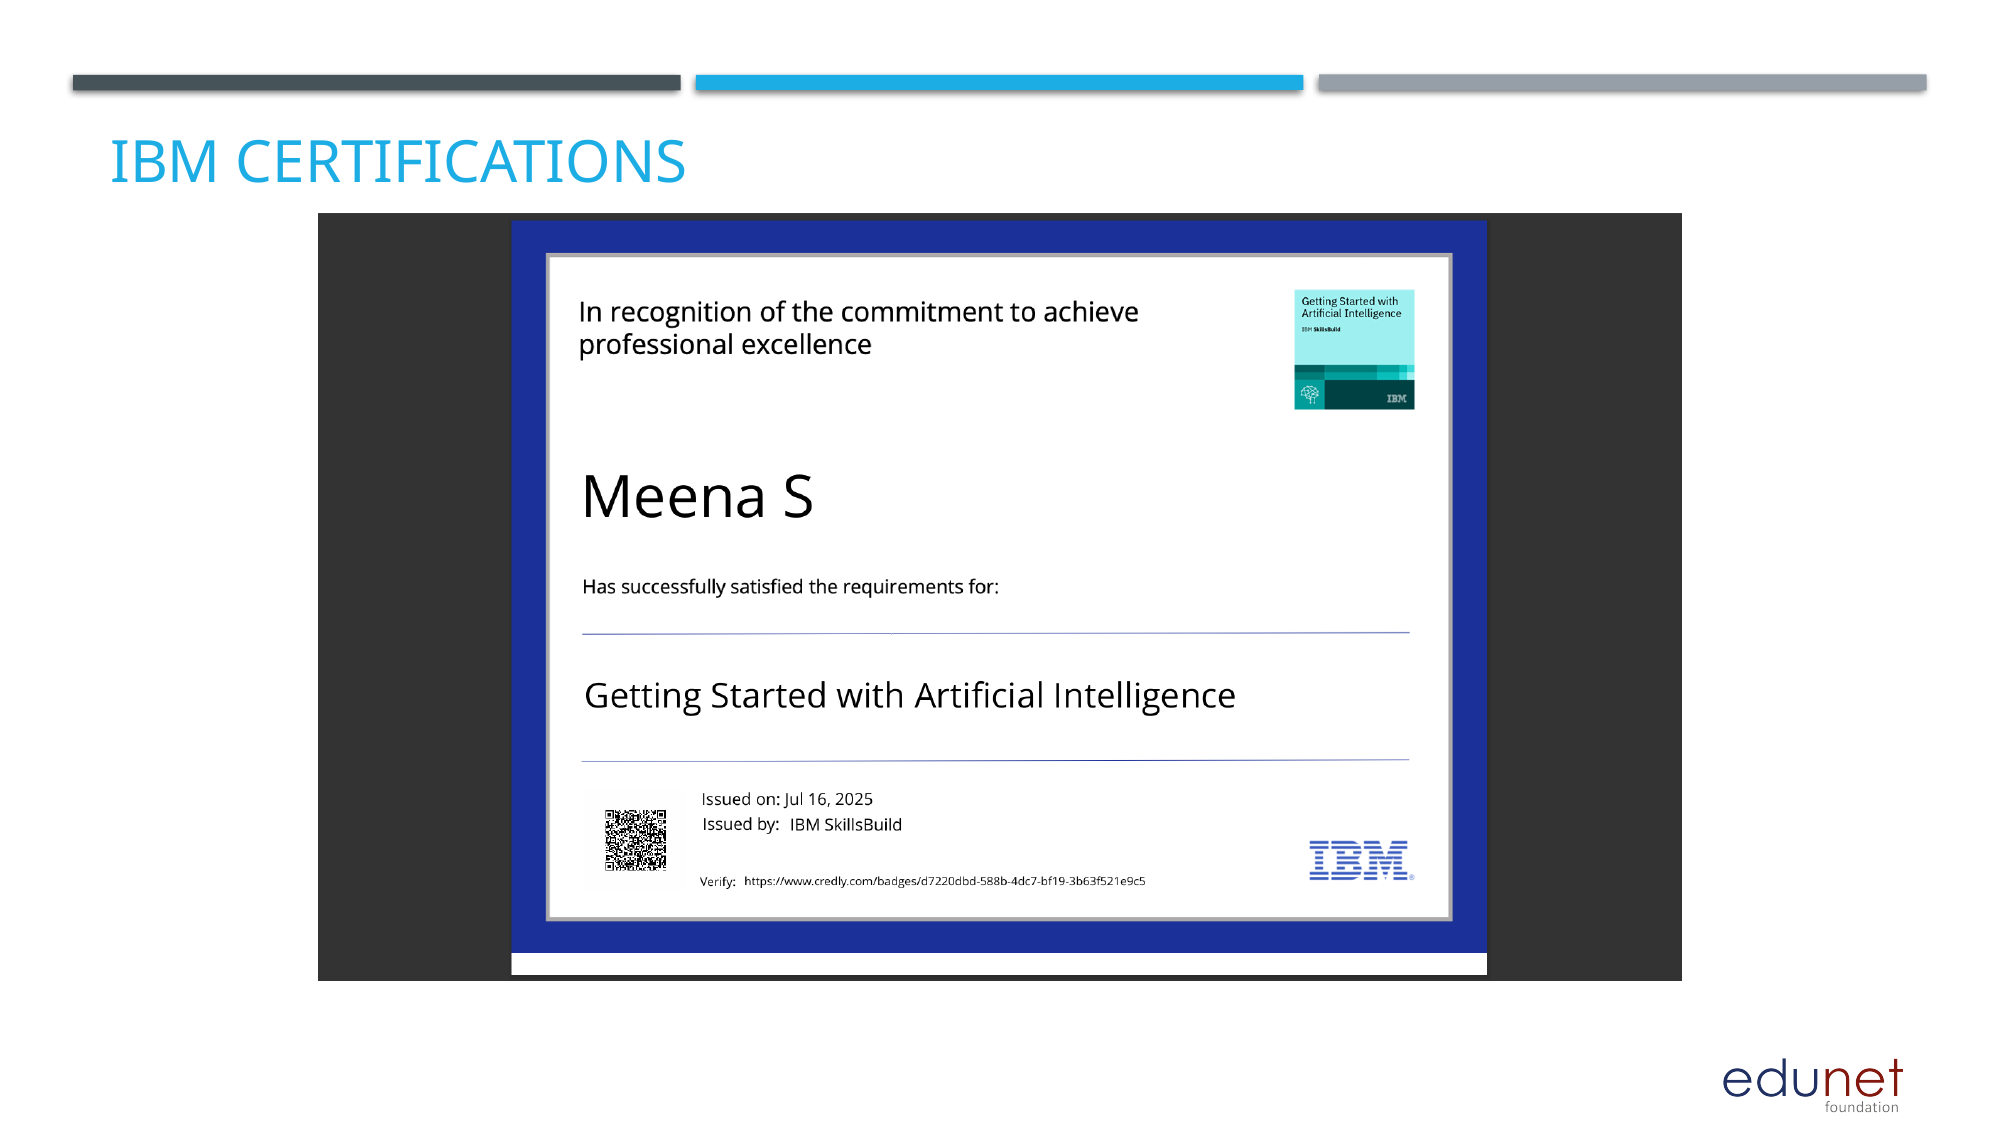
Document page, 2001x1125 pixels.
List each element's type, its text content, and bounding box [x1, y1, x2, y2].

picture [1719, 1056, 1905, 1116]
title IBM Certifications [95, 115, 1905, 203]
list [317, 212, 1682, 981]
